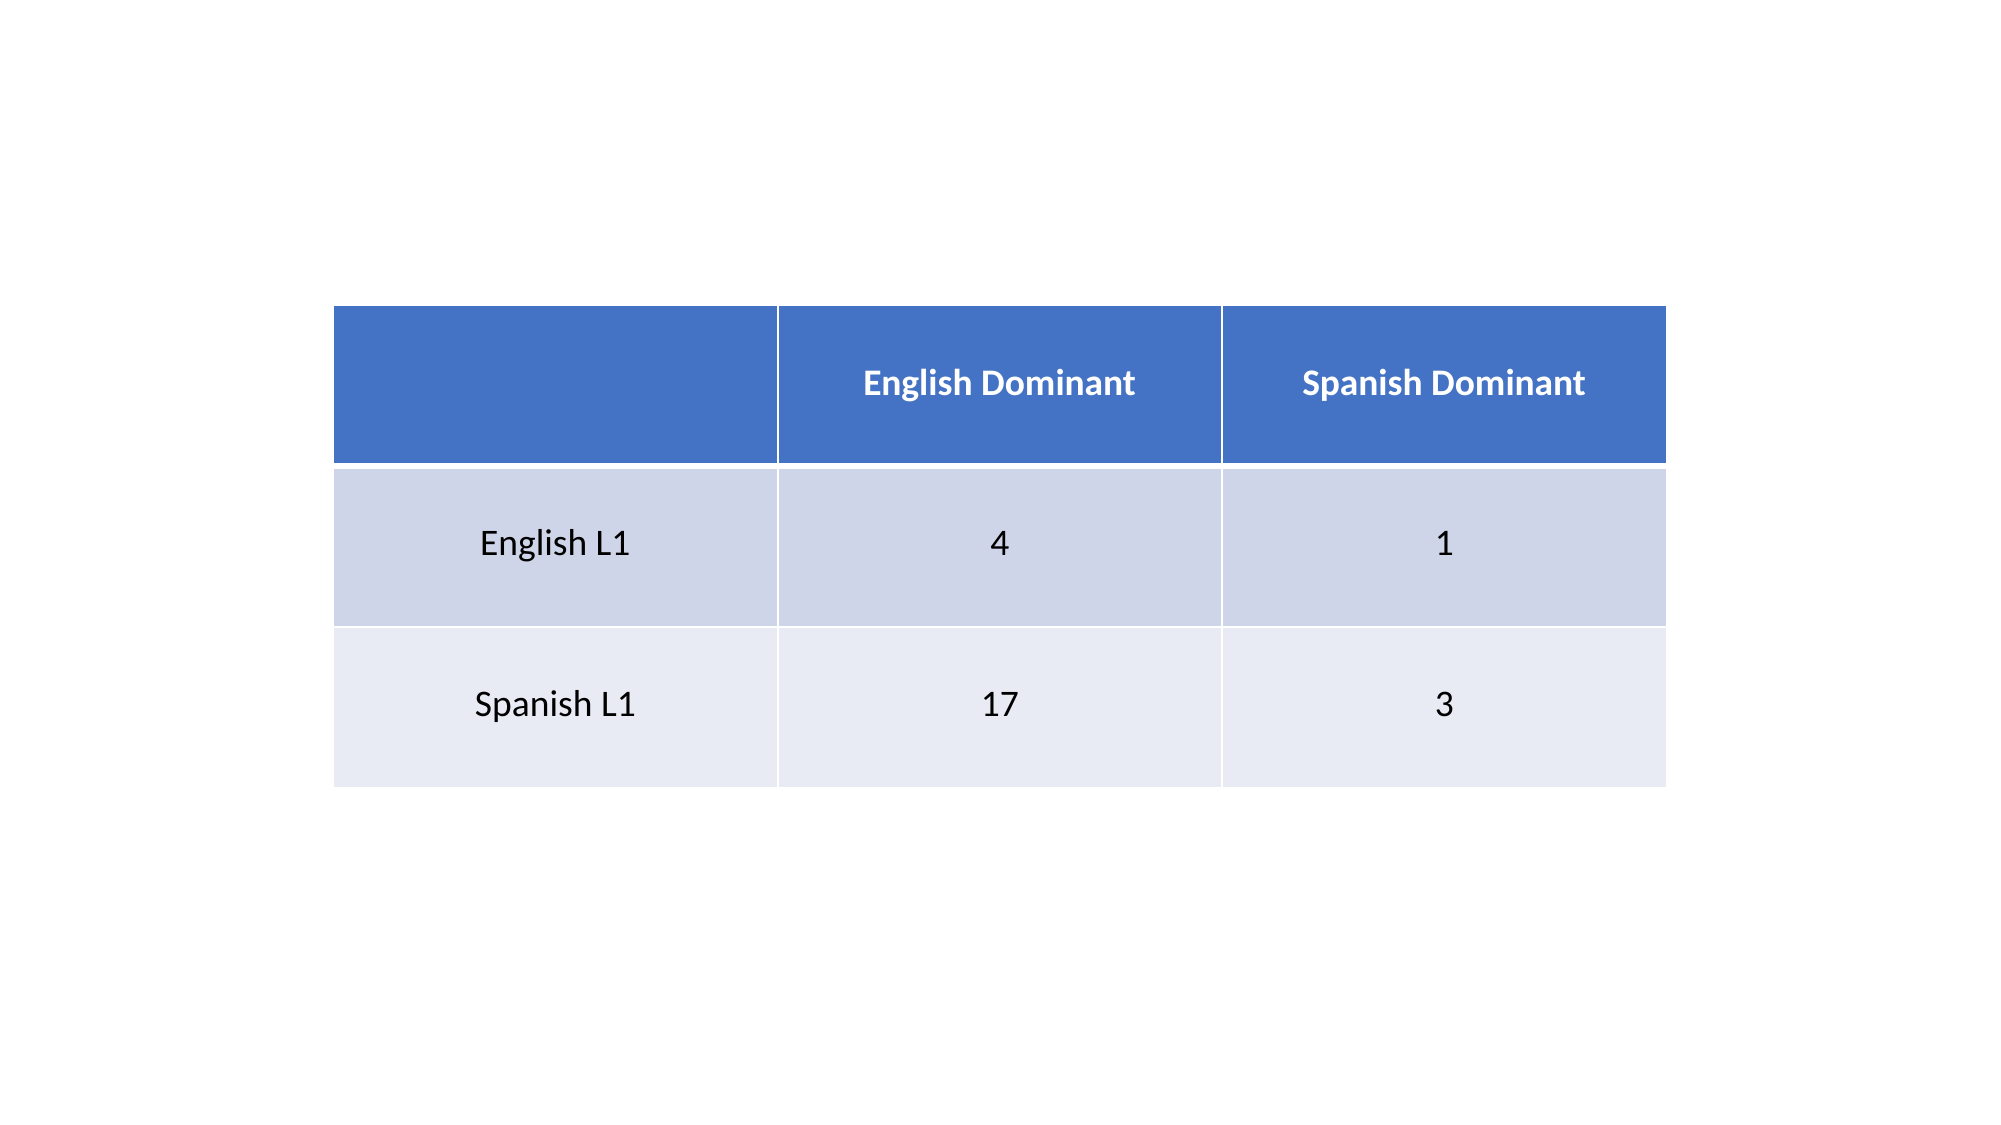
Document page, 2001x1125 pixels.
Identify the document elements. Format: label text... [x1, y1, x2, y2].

table_header Spanish Dominant [1223, 306, 1666, 463]
table_cell 1 [1223, 469, 1666, 626]
table_cell 4 [779, 469, 1221, 626]
table_cell 3 [1223, 628, 1666, 787]
table_header English Dominant [779, 306, 1221, 463]
table_cell English L1 [334, 469, 777, 626]
table_cell 17 [779, 628, 1221, 787]
table_header [334, 306, 777, 463]
table_cell Spanish L1 [334, 628, 777, 787]
